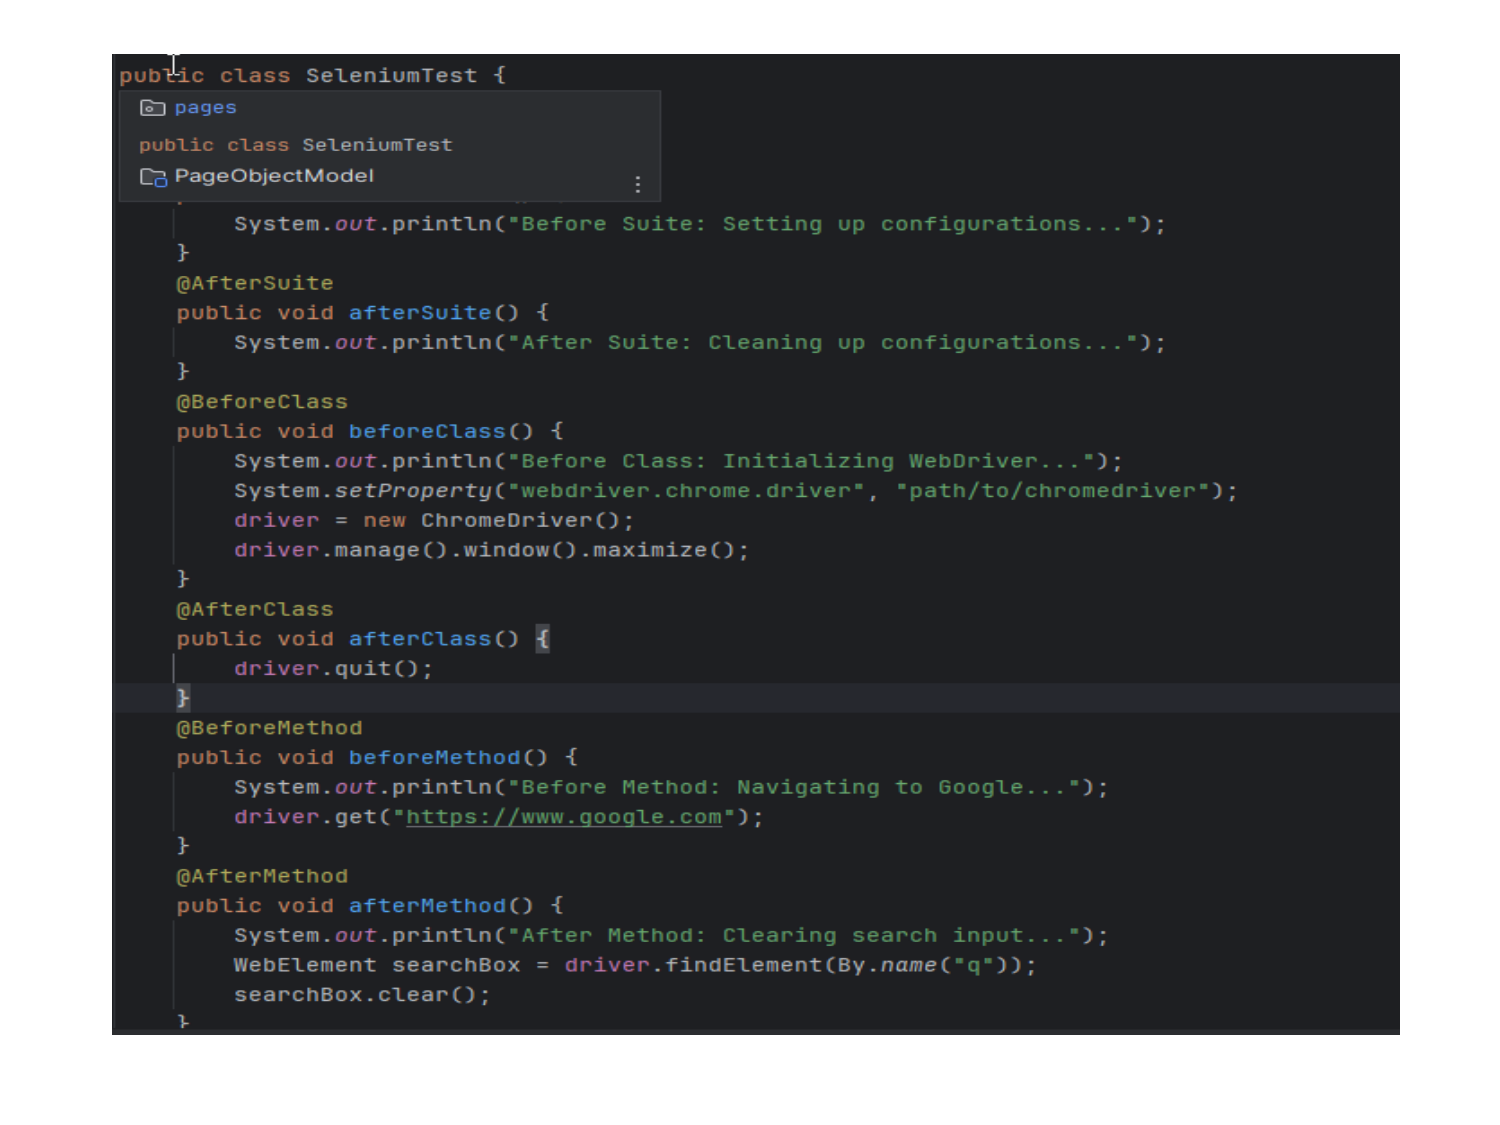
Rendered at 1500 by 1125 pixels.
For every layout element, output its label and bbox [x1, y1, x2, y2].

list [111, 54, 1400, 1036]
